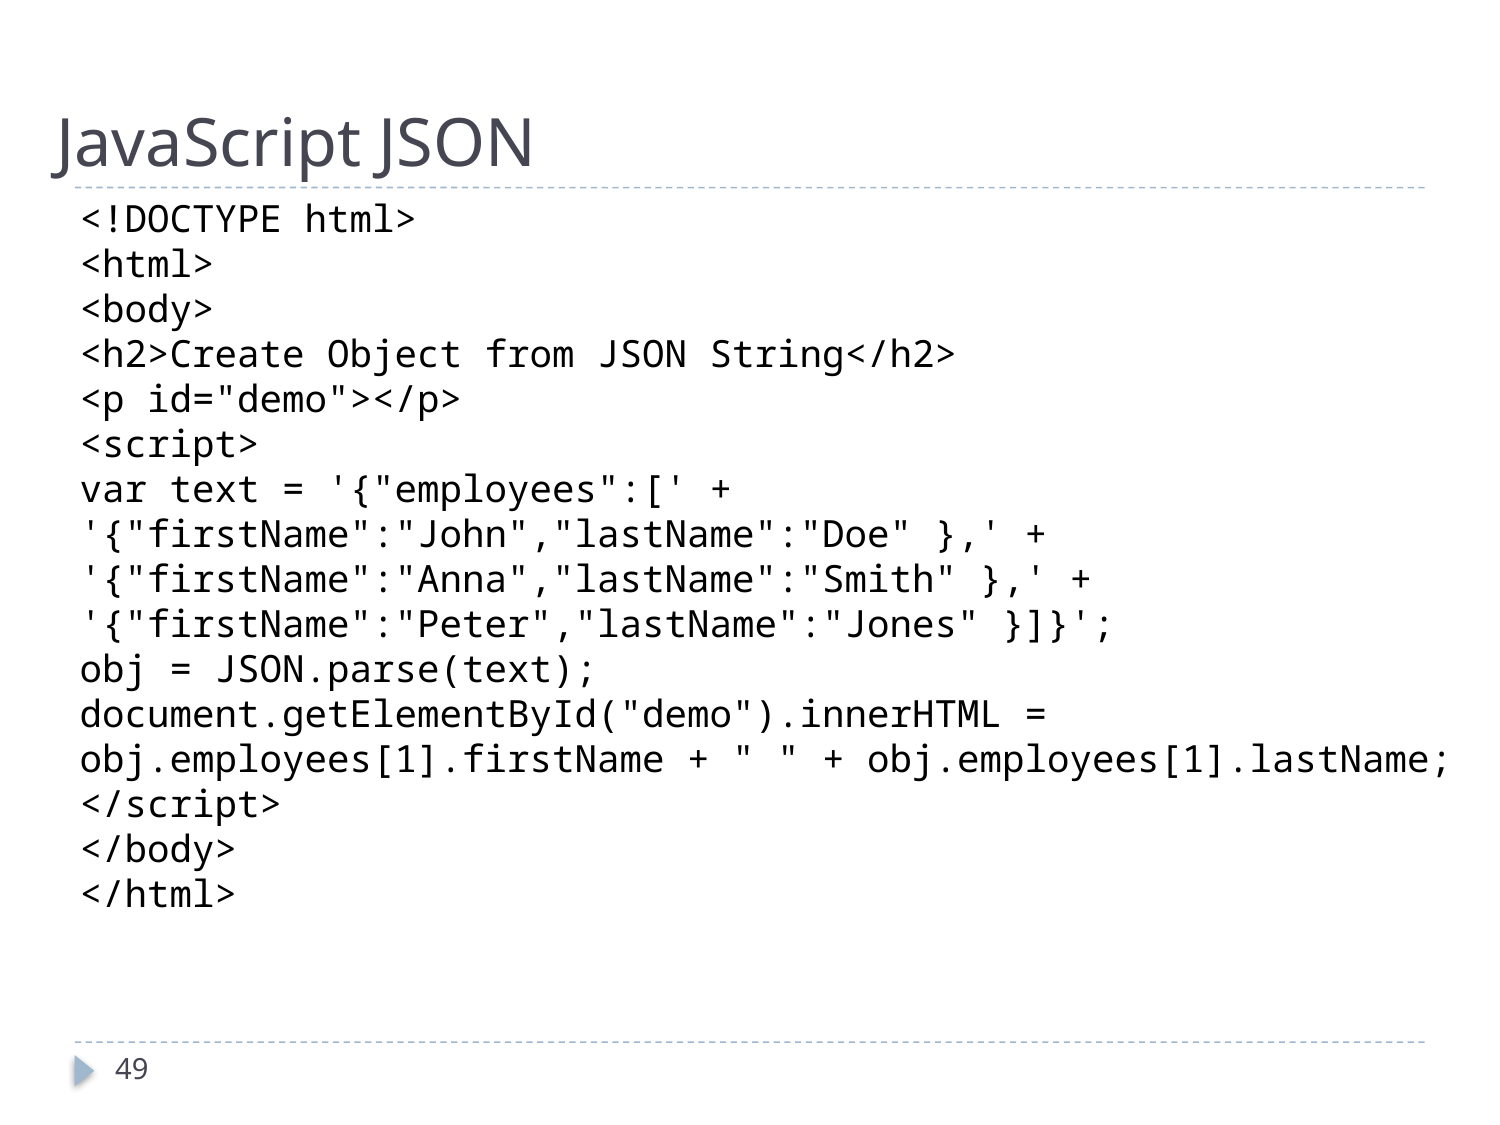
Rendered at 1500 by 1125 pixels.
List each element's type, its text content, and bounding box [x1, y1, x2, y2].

title JavaScript JSON [41, 24, 1392, 188]
slide_number 49 [100, 1042, 426, 1103]
text_box <!DOCTYPE html> <html> <body> <h2>Create Object from JSON String</h2> <p id="demo"></p> <script> var text = '{"employees":[' + '{"firstName":"John","lastName":"Doe" },' + '{"firstName":"Anna","lastName":"Smith" },' + '{"firstName":"Peter","lastName":"Jones" }]}'; obj = JSON.parse(text); document.getElementById("demo").innerHTML = obj.employees[1].firstName + " " + obj.employees[1].lastName; </script> </body> </html> [64, 187, 1471, 923]
